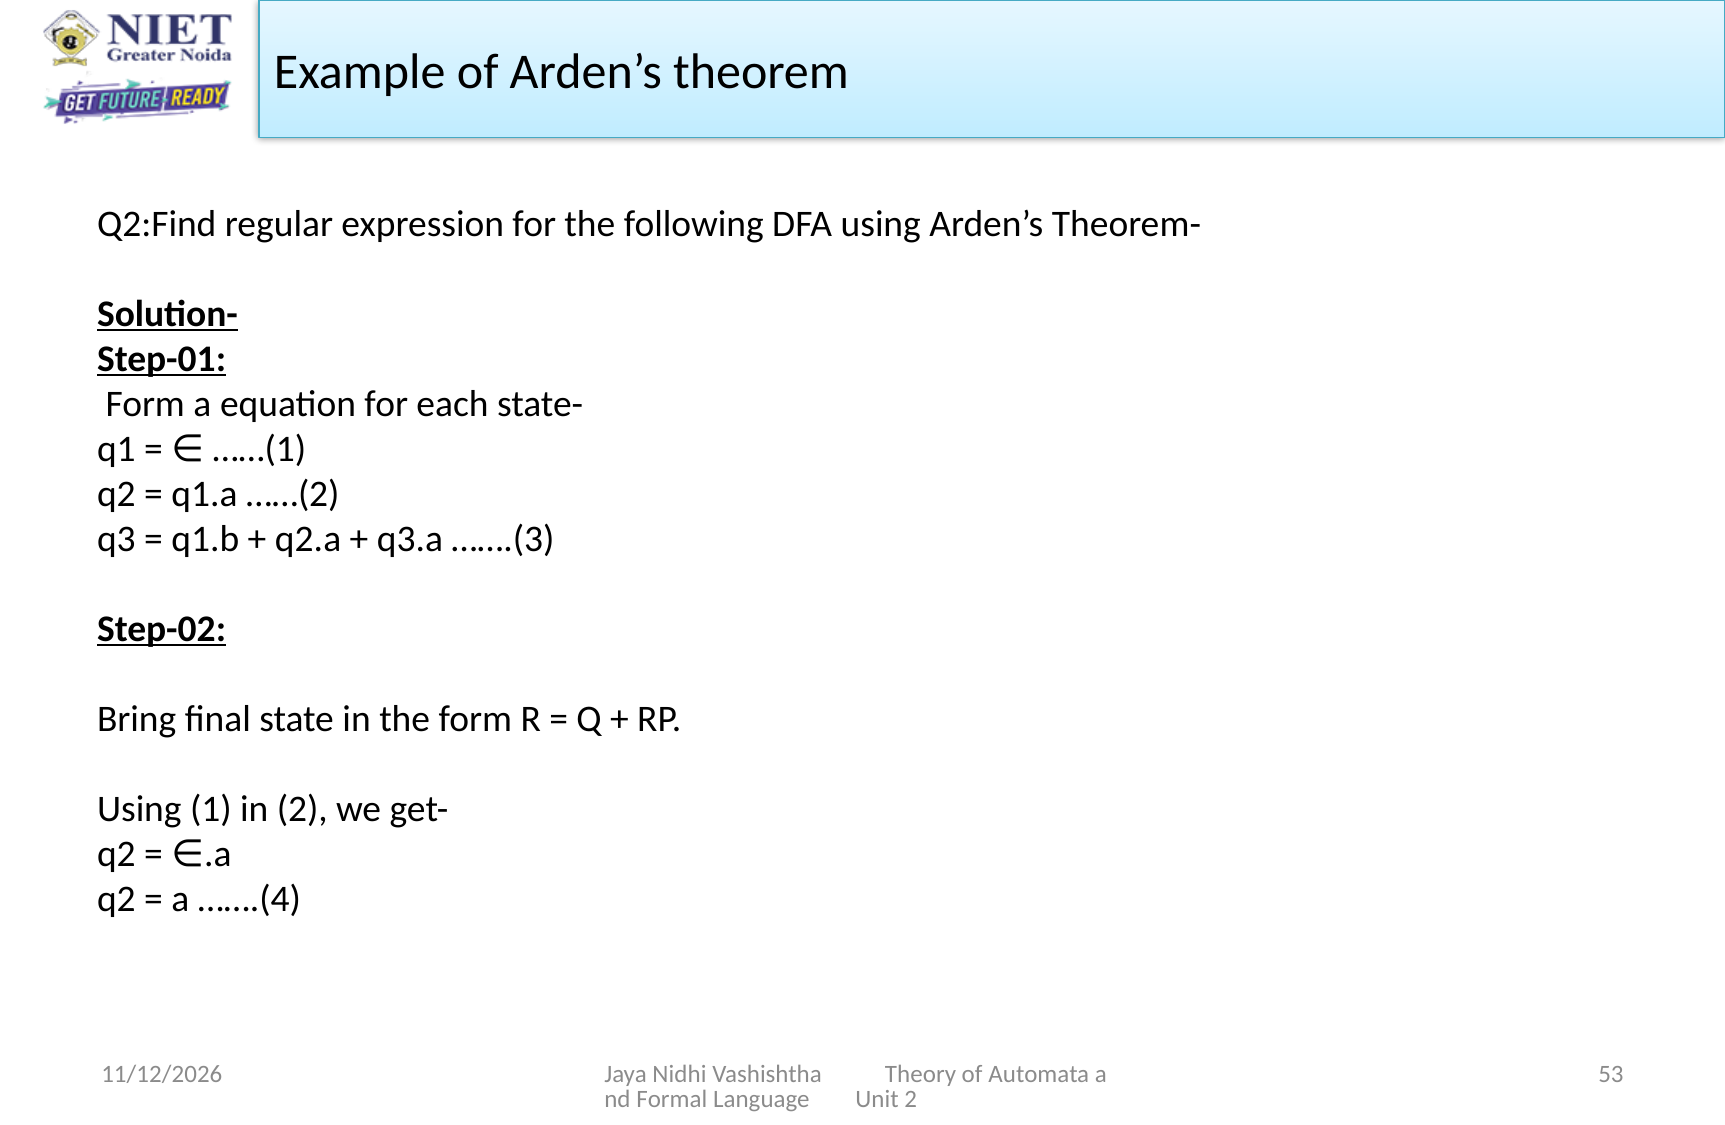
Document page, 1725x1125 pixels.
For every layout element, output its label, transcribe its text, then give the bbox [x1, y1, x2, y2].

text_box Example of Arden’s theorem [275, 0, 1725, 138]
footer Jaya Nidhi Vashishtha Theory of Automata and Formal Language Unit 2 [589, 1042, 1136, 1103]
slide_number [86, 1042, 489, 1103]
slide_number 53 [1236, 1042, 1639, 1103]
text_box Q2:Find regular expression for the following DFA using Arden’s Theorem- Solution- Step-01: Form a equation for each state- q1 = ∈ ……(1) q2 = q1.a ……(2) q3 = q1.b + q2.a + q3.a …….(3) Step-02: Bring final state in the form R = Q + RP. Using (1) in (2), we get- q2 = ∈.a q2 = a …….(4) [86, 191, 1668, 971]
picture [0, 0, 274, 135]
